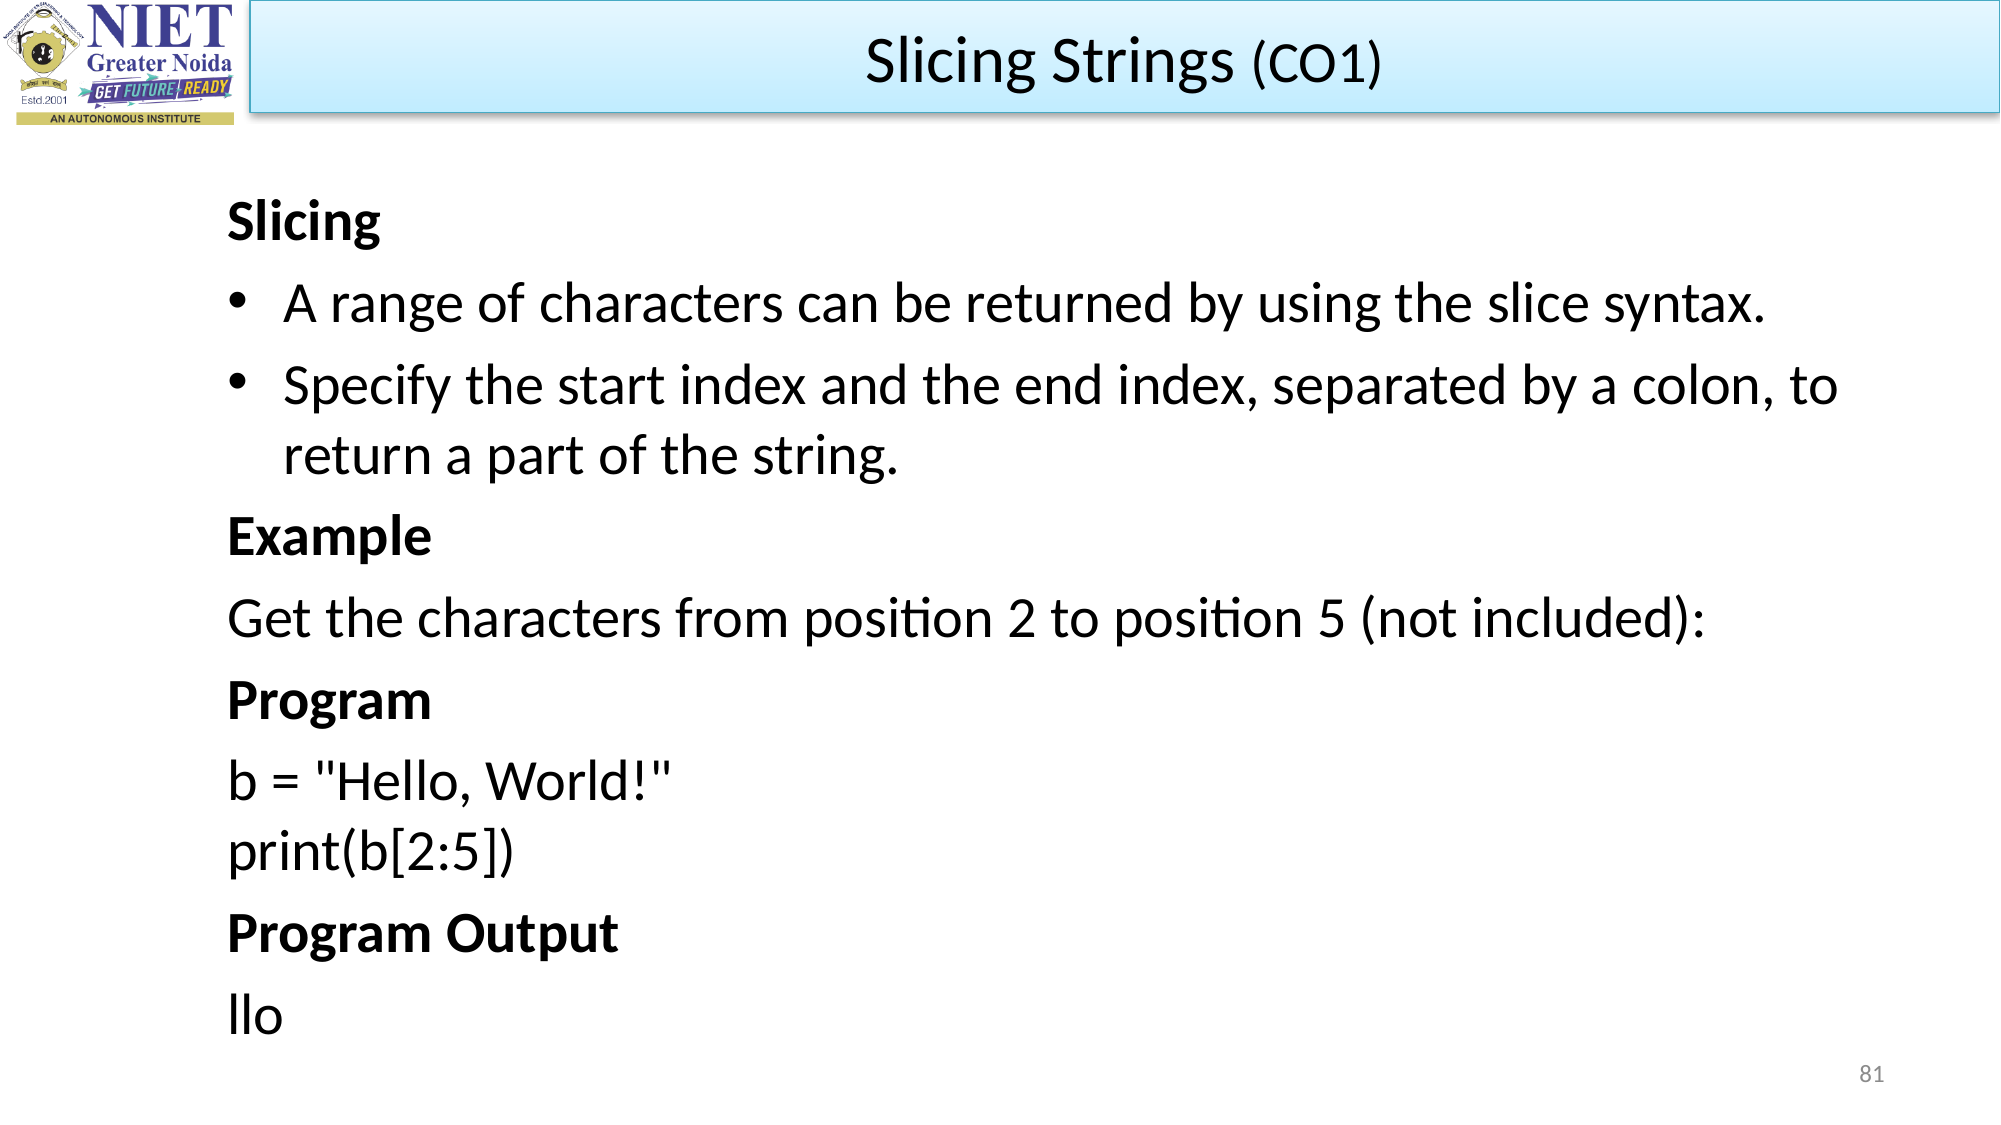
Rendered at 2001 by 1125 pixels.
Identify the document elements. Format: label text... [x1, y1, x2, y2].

list Slicing A range of characters can be returned by using the slice syntax. Specify the start index and the end index, separated by a colon, to return a part of the string. Example Get the characters from position 2 to position 5 (not included): Program b = "Hello, World!" print(b[2:5]) Program Output llo [212, 174, 1925, 813]
slide_number 81 [1433, 1042, 1900, 1103]
text_box Slicing Strings (CO1) [249, 0, 2000, 113]
picture [3, 2, 234, 125]
